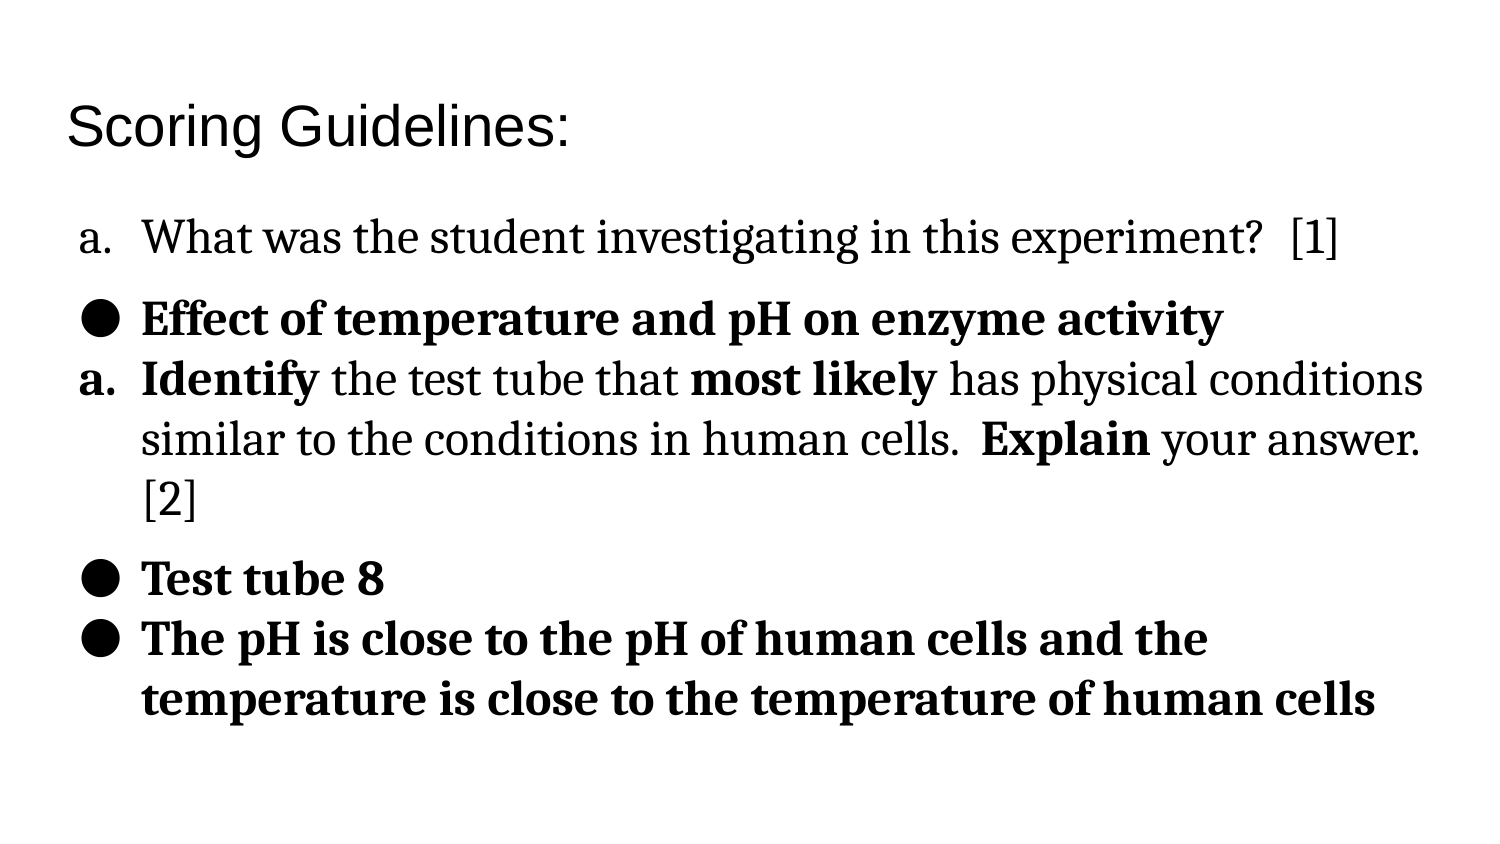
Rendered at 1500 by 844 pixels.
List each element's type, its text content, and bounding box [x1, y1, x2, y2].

list What was the student investigating in this experiment? [1] Effect of temperature and pH on enzyme activity Identify the test tube that most likely has physical conditions similar to the conditions in human cells. Explain your answer. [2] Test tube 8 The pH is close to the pH of human cells and the temperature is close to the temperature of human cells [51, 189, 1449, 750]
title Scoring Guidelines: [51, 72, 1449, 167]
